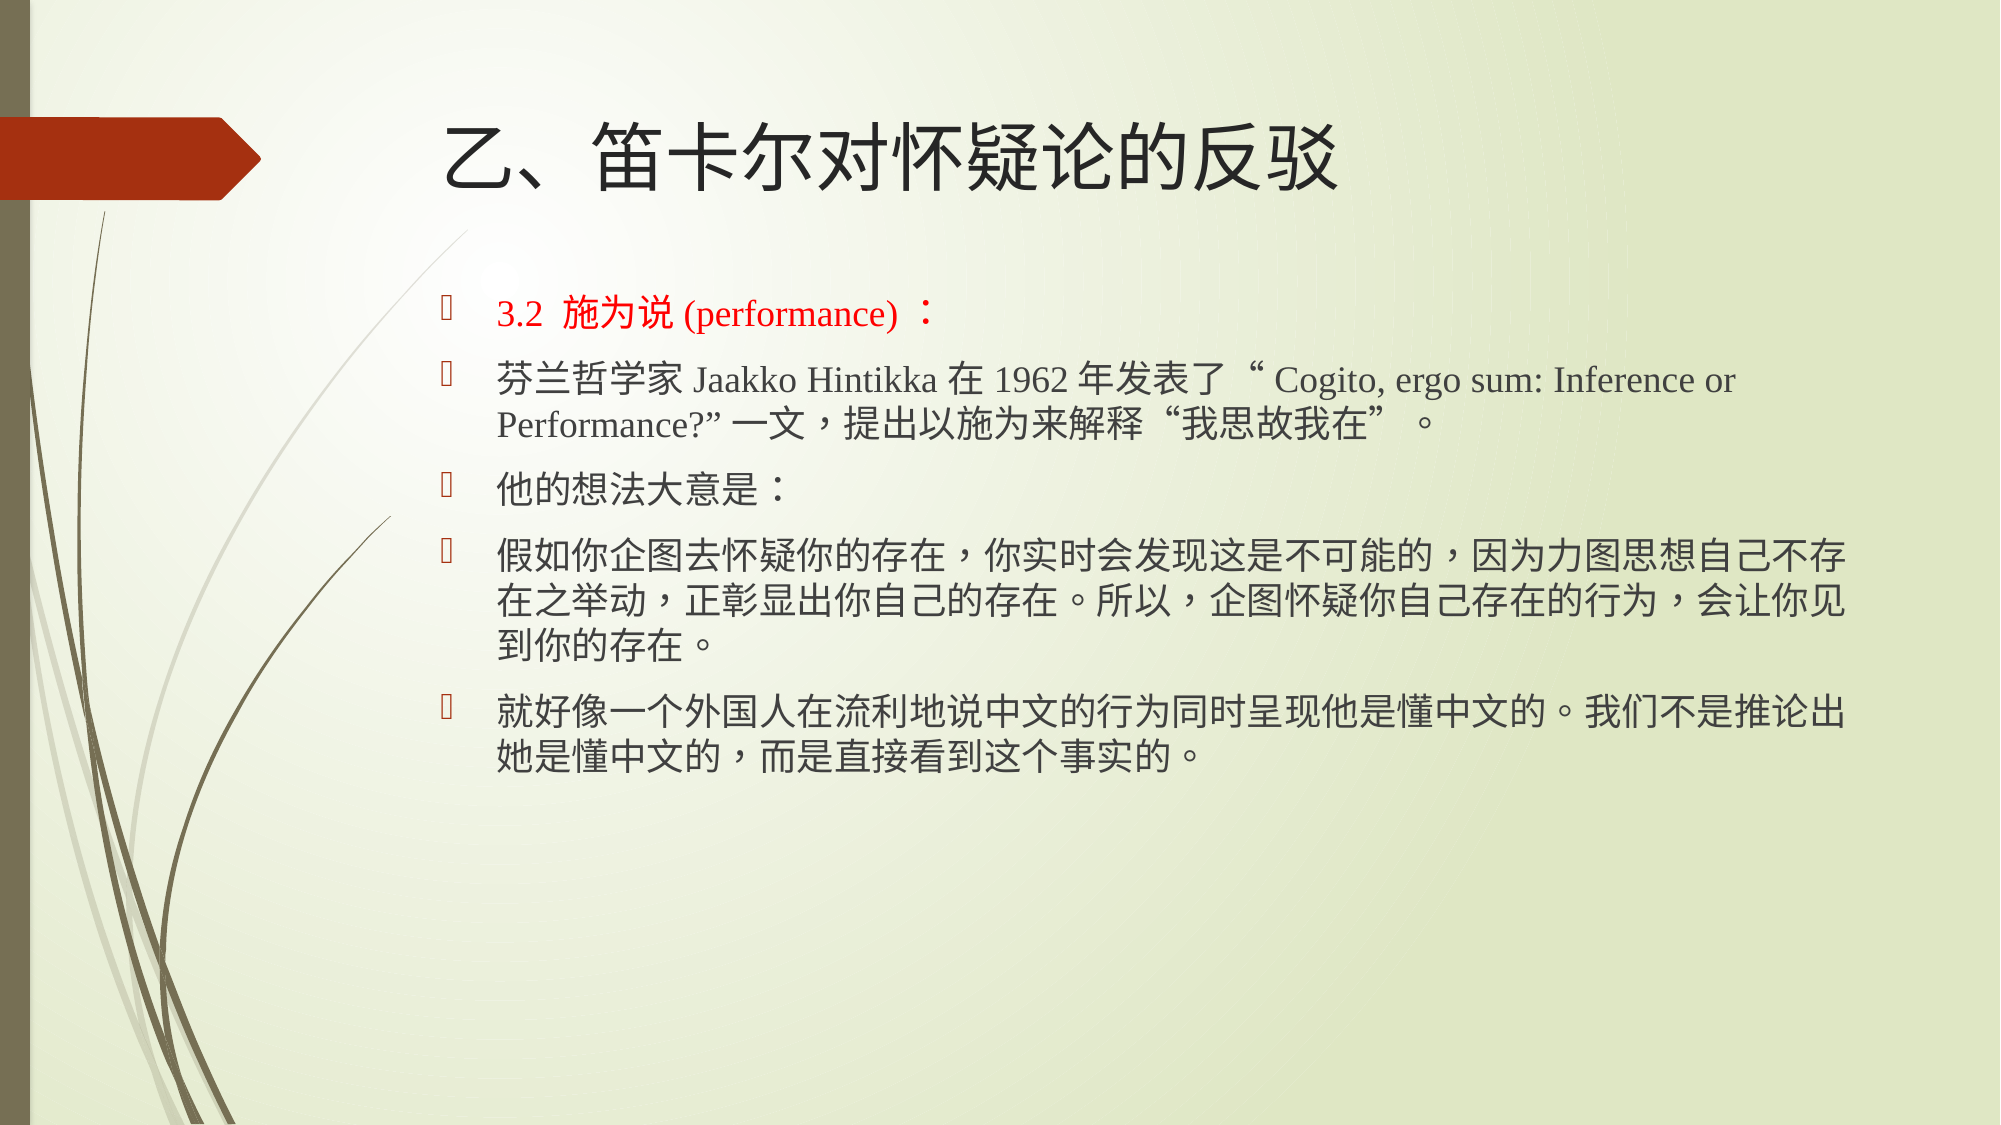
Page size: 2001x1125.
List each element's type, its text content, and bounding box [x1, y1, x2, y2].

title 乙、笛卡尔对怀疑论的反驳 [425, 102, 1888, 281]
list 3.2 施为说(performance)： 芬兰哲学家Jaakko Hintikka在1962年发表了“Cogito, ergo sum: Inference or Performance?”一文，提出以施为来解释“我思故我在”。 他的想法大意是： 假如你企图去怀疑你的存在，你实时会发现这是不可能的，因为力图思想自己不存在之举动，正彰显出你自己的存在。所以，企图怀疑你自己存在的行为，会让你见到你的存在。 就好像一个外国人在流利地说中文的行为同时呈现他是懂中文的。我们不是推论出她是懂中文的，而是直接看到这个事实的。 [425, 281, 1888, 902]
